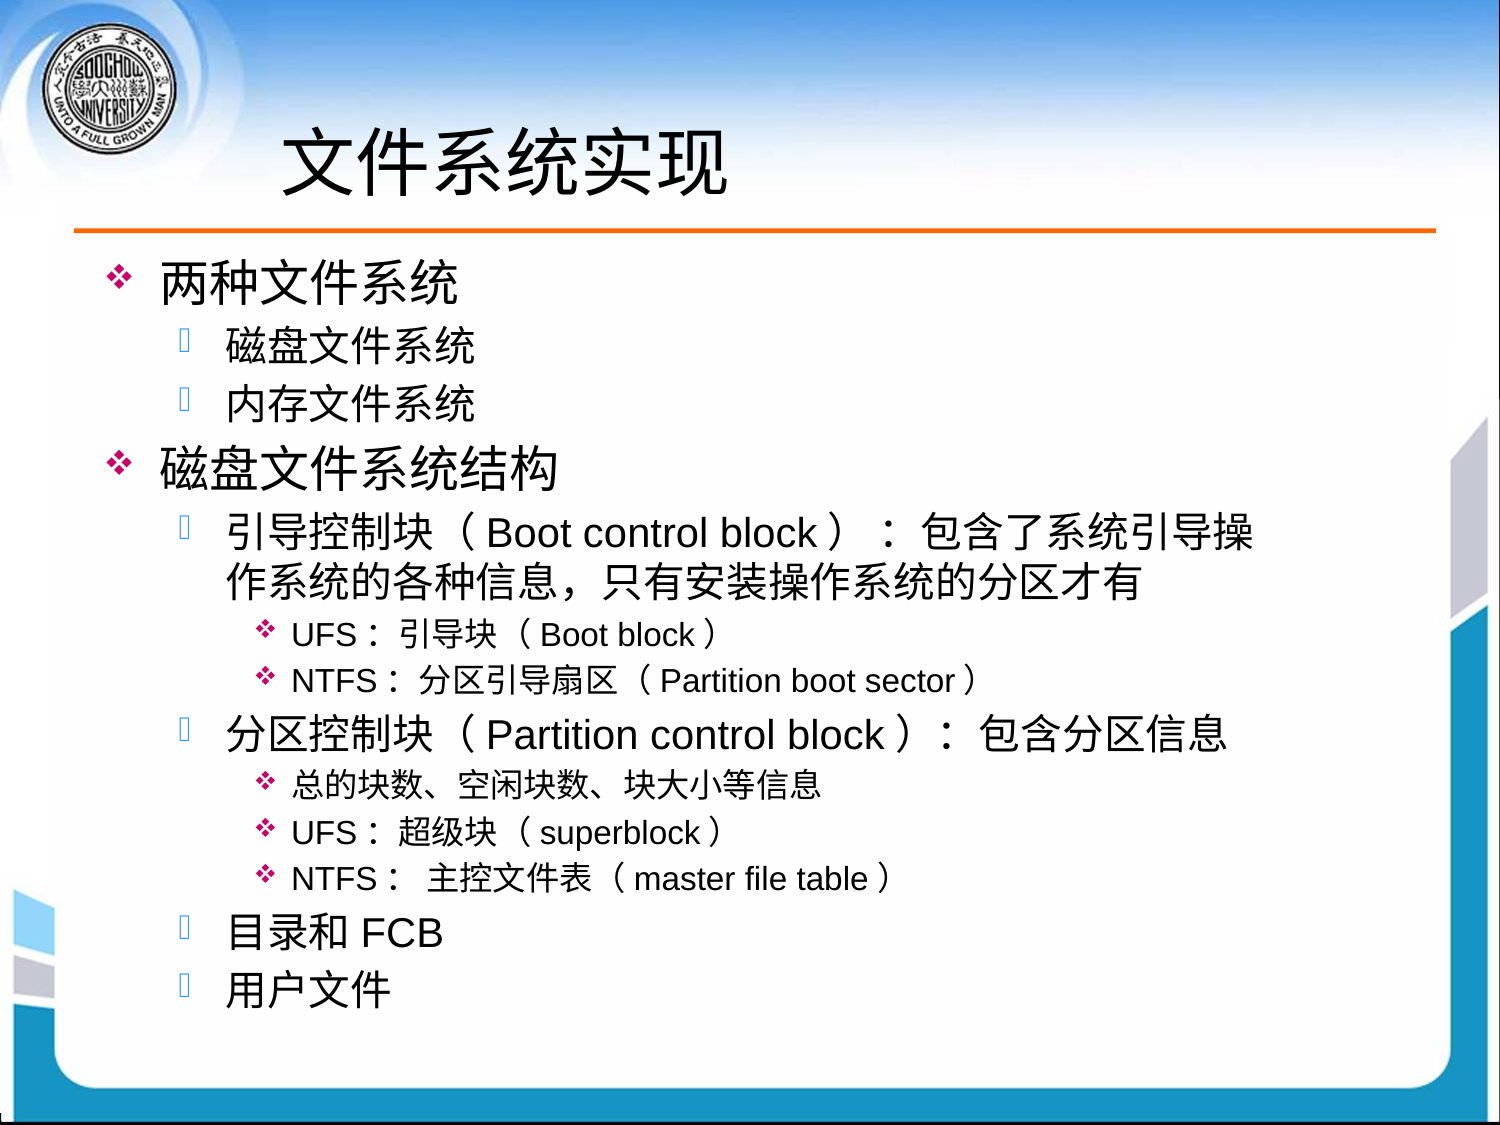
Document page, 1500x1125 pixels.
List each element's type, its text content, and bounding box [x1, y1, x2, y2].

list 两种文件系统 磁盘文件系统 内存文件系统 磁盘文件系统结构 引导控制块（Boot control block） ：包含了系统引导操作系统的各种信息，只有安装操作系统的分区才有 UFS：引导块（Boot block） NTFS：分区引导扇区（Partition boot sector） 分区控制块（Partition control block）：包含分区信息 总的块数、空闲块数、块大小等信息 UFS：超级块（superblock） NTFS： 主控文件表（master file table） 目录和FCB 用户文件 [88, 243, 1270, 987]
picture [0, 0, 1500, 1125]
title 文件系统实现 [265, 113, 1237, 209]
